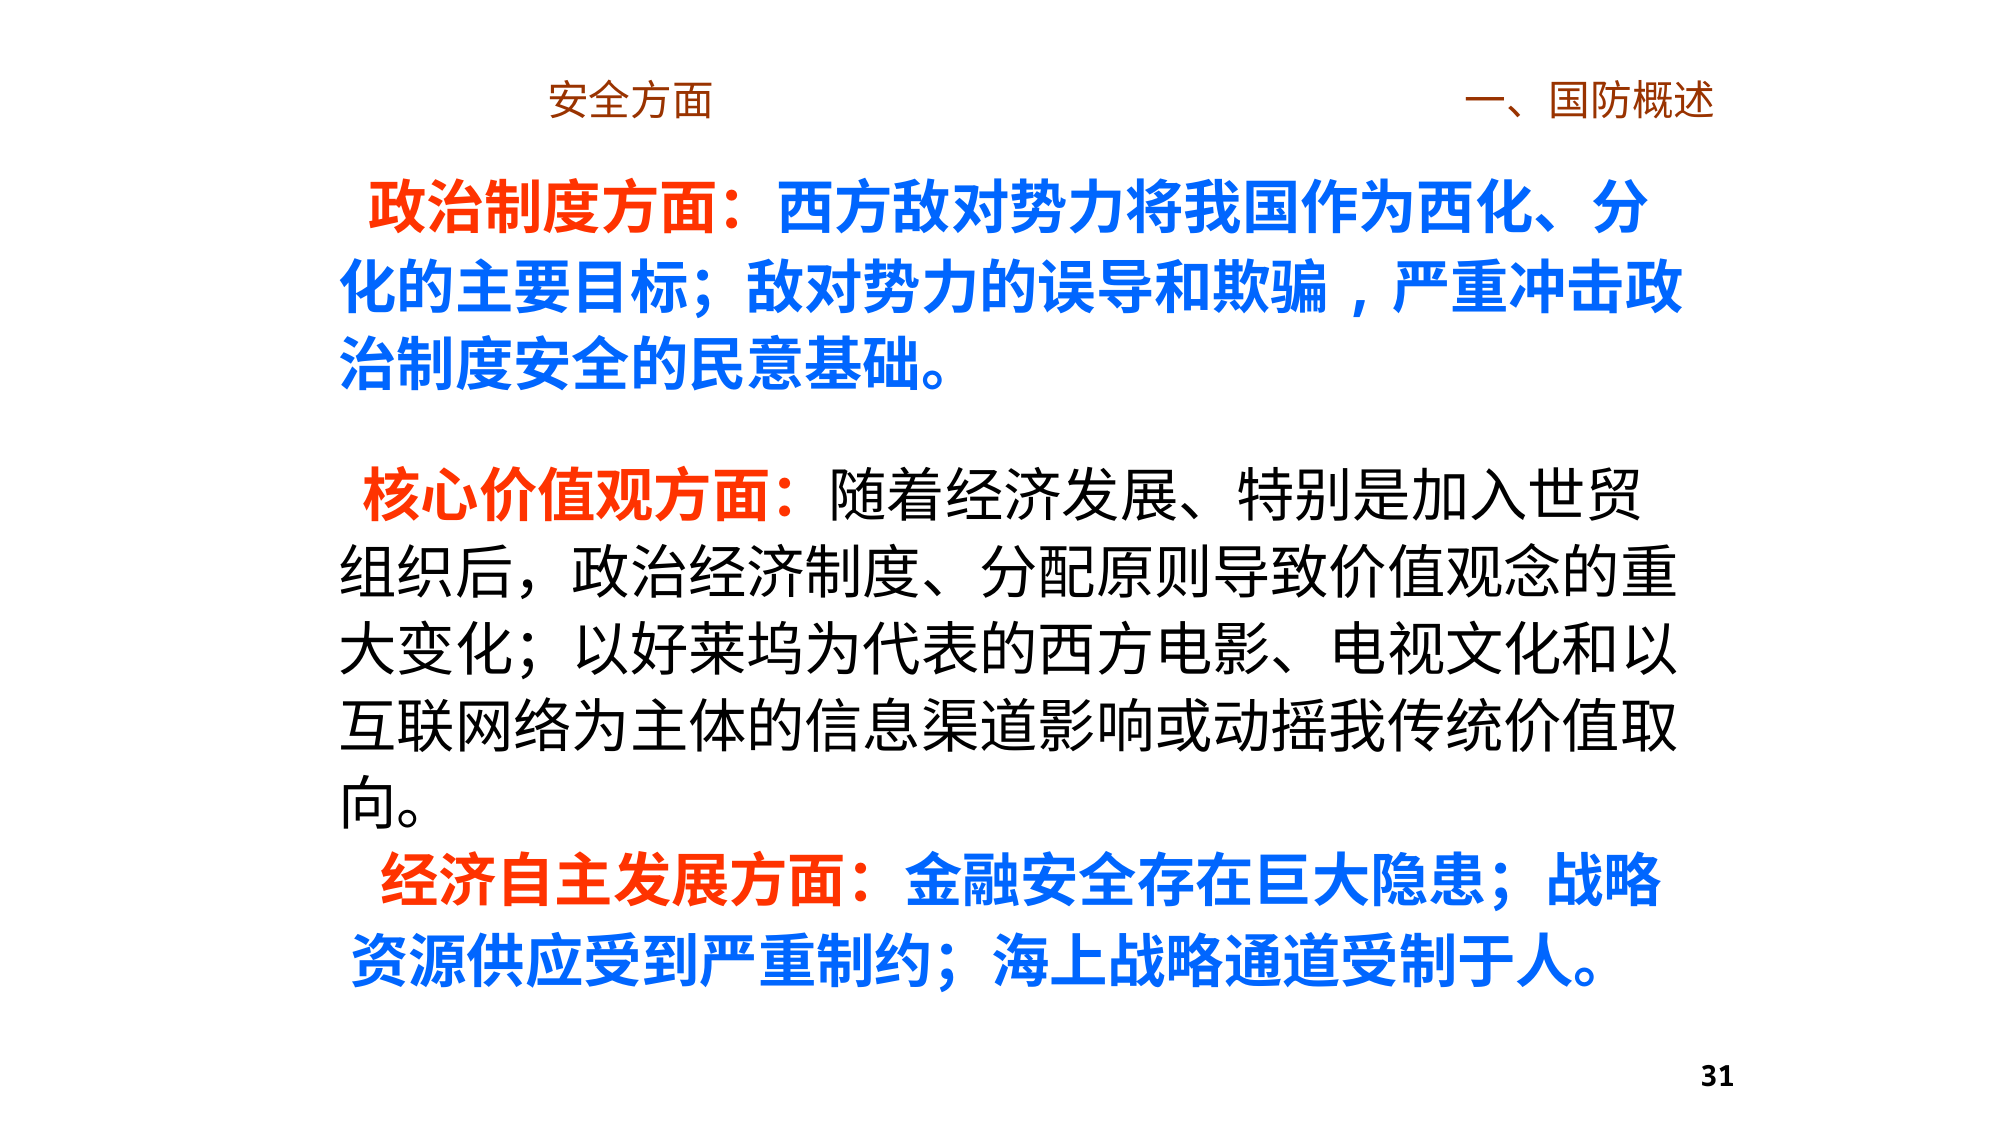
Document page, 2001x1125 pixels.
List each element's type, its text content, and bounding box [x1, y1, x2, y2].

text_box 政治制度方面：西方敌对势力将我国作为西化、分化的主要目标；敌对势力的误导和欺骗,严重冲击政治制度安全的民意基础。 [267, 137, 1709, 444]
text_box 安全方面 [532, 66, 730, 132]
text_box 一、国防概述 [1450, 66, 1731, 132]
text_box 31 [1437, 1049, 1750, 1125]
text_box 核心价值观方面：随着经济发展、特别是加入世贸组织后，政治经济制度、分配原则导致价值观念的重大变化；以好莱坞为代表的西方电影、电视文化和以互联网络为主体的信息渠道影响或动摇我传统价值取向。 [267, 444, 1709, 763]
text_box 经济自主发展方面：金融安全存在巨大隐患；战略资源供应受到严重制约；海上战略通道受制于人。 [279, 810, 1721, 1012]
